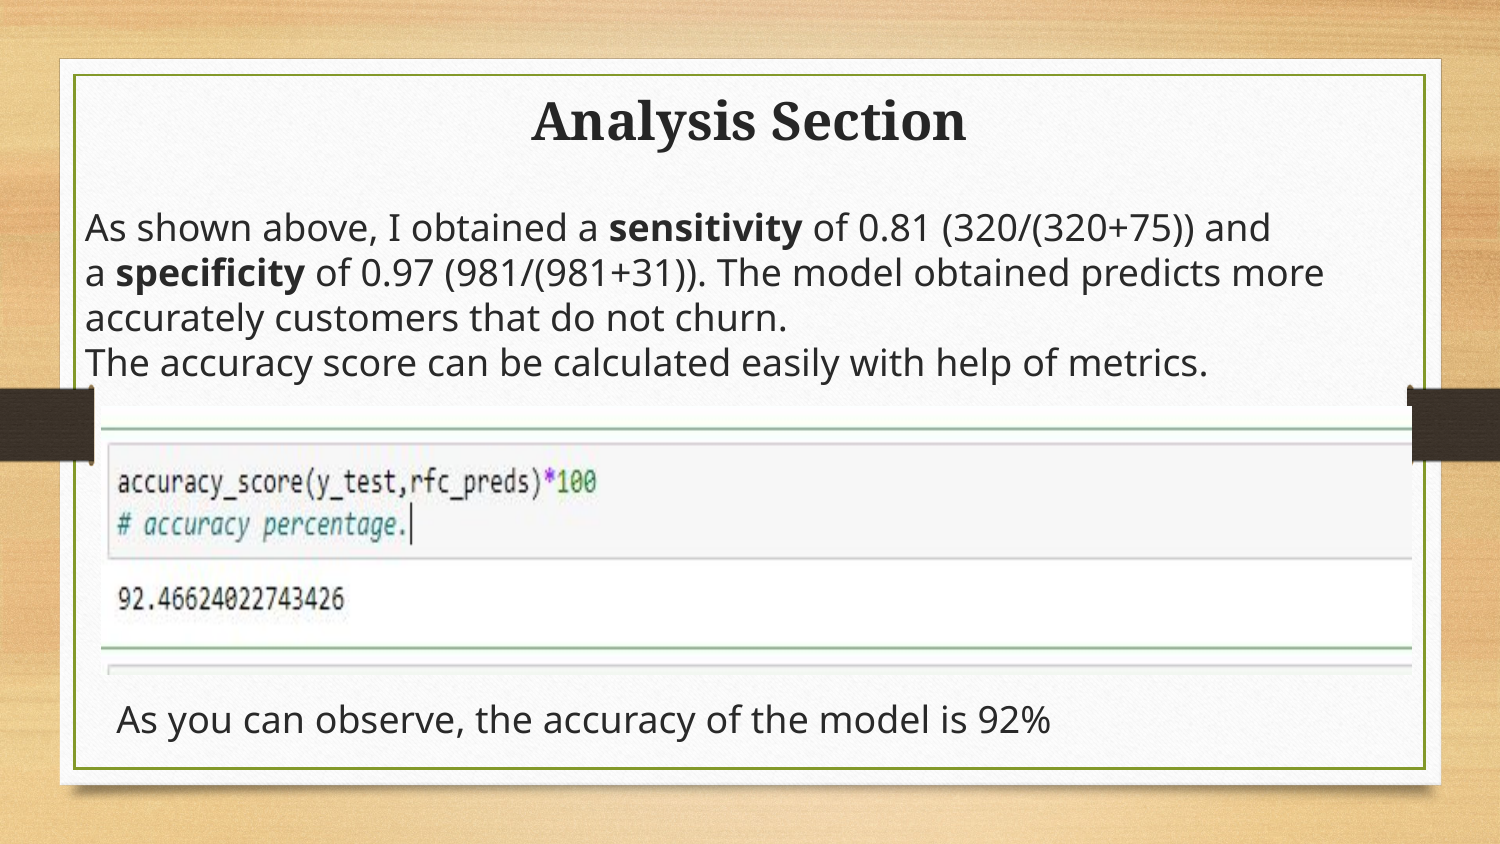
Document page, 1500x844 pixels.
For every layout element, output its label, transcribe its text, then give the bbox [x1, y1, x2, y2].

title Analysis Section [51, 72, 1449, 167]
text_box As you can observe, the accuracy of the model is 92% [101, 688, 1412, 749]
picture [0, 0, 1500, 844]
list As shown above, I obtained a sensitivity of 0.81 (320/(320+75)) and a specificity of 0.97 (981/(981+31)). The model obtained predicts more accurately customers that do not churn. The accuracy score can be calculated easily with help of metrics. [51, 189, 1449, 750]
